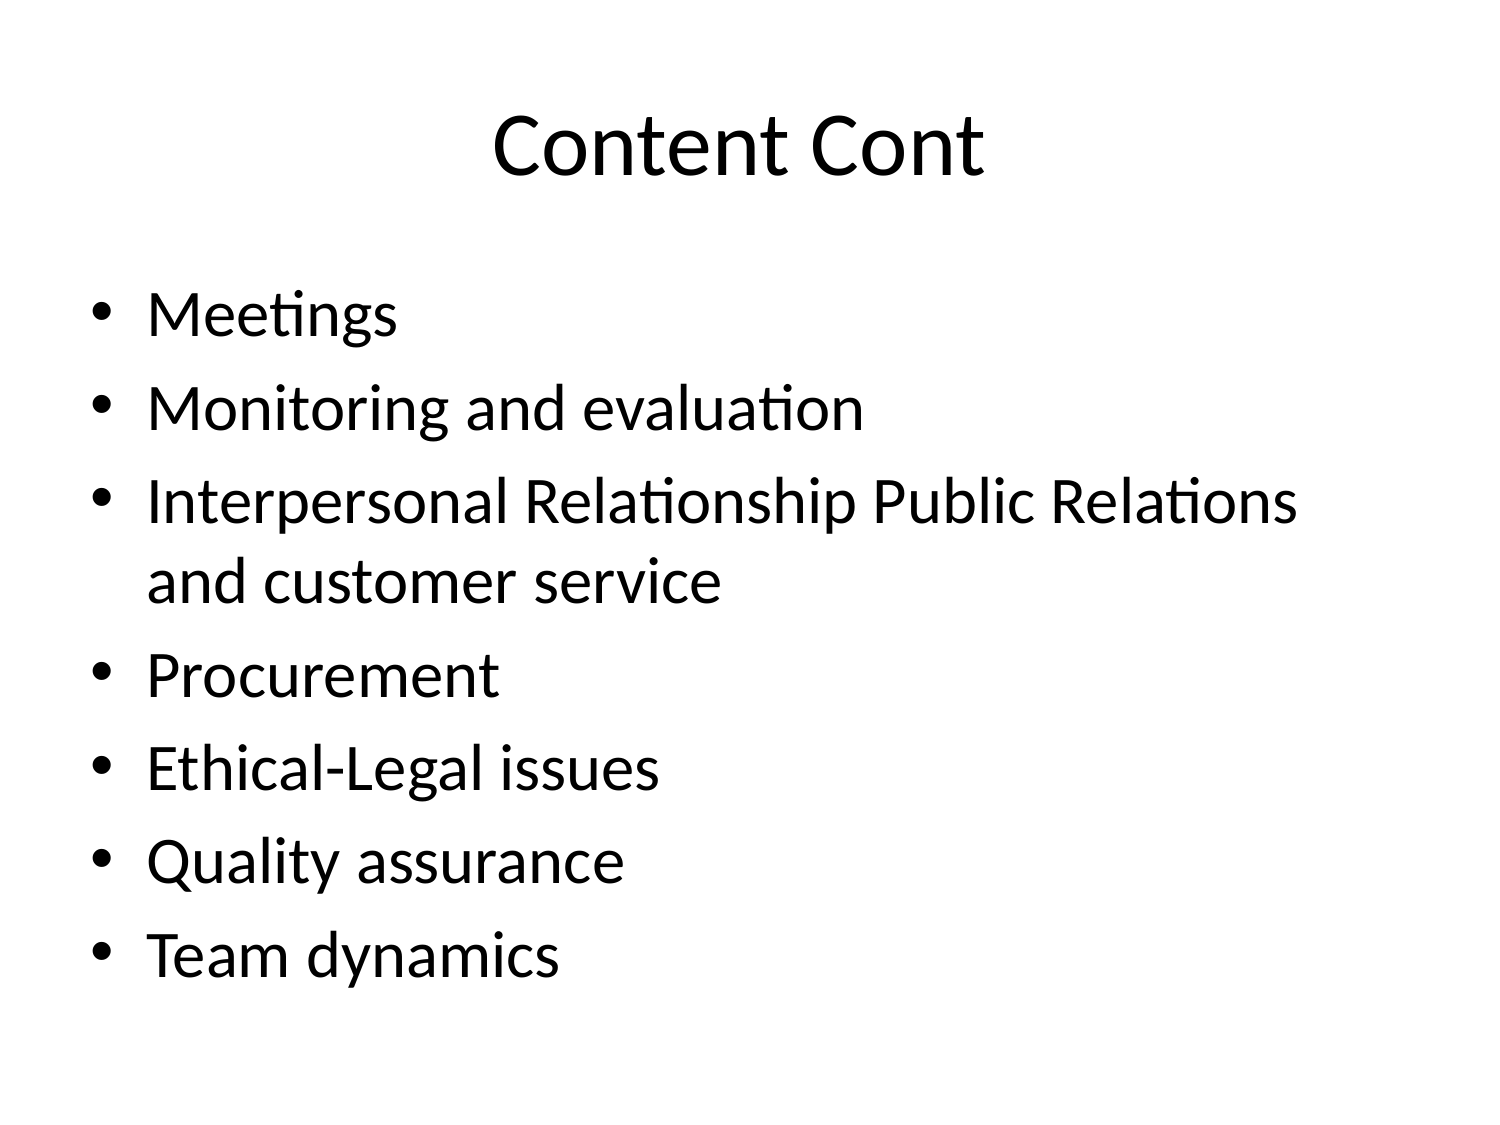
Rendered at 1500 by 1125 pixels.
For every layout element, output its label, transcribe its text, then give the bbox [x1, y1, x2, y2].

title Content Cont [75, 45, 1425, 233]
list Meetings Monitoring and evaluation Interpersonal Relationship Public Relations and customer service Procurement Ethical-Legal issues Quality assurance Team dynamics [75, 262, 1425, 1005]
